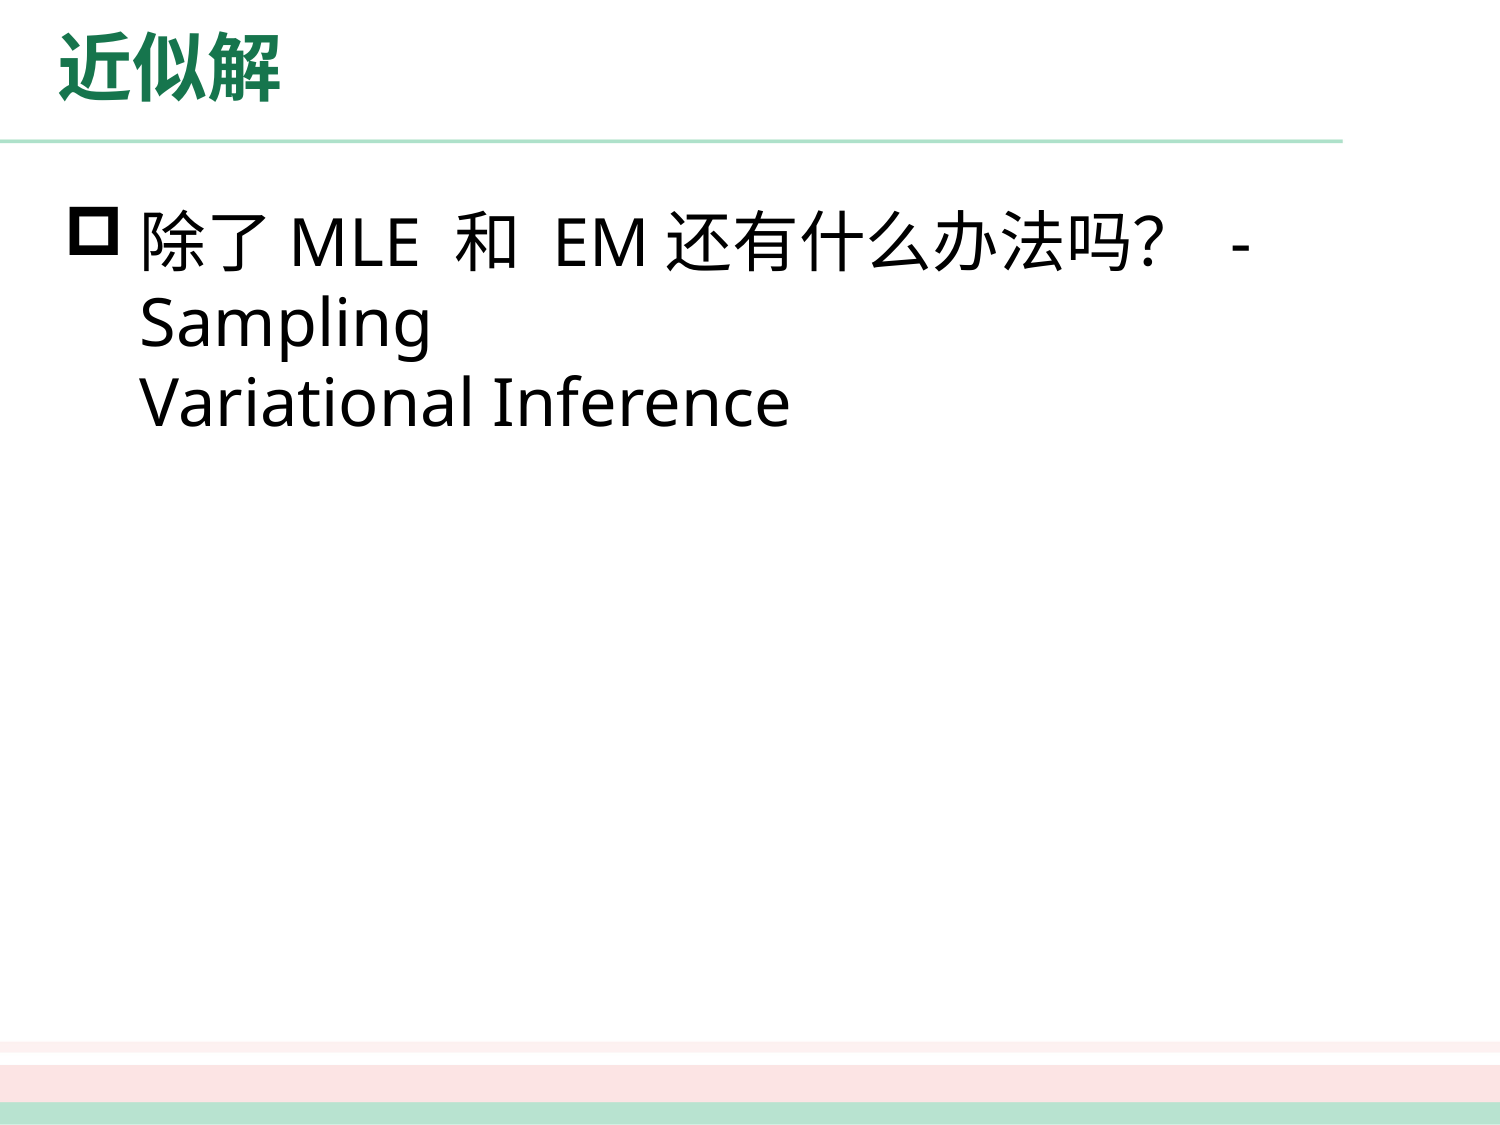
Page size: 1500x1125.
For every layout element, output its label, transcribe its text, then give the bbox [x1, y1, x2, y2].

picture [0, 0, 1500, 1125]
text_box 除了MLE 和 EM还有什么办法吗？ - Sampling Variational Inference [62, 199, 1425, 440]
title 近似解 [42, 7, 1337, 135]
